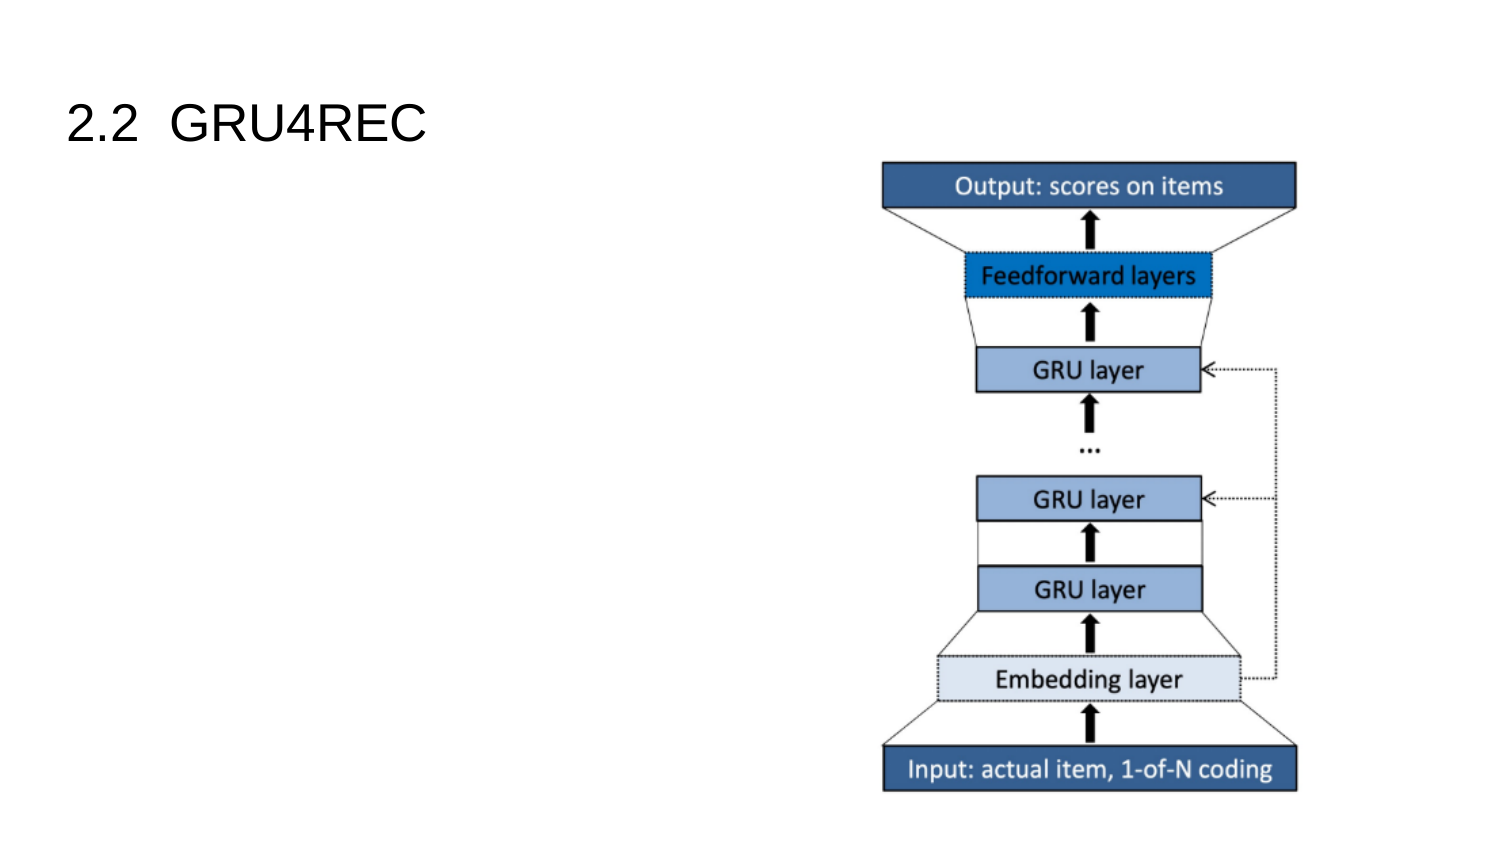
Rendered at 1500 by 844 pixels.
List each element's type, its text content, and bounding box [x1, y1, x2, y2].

picture [876, 158, 1304, 796]
title 2.2 GRU4REC [51, 72, 1449, 167]
